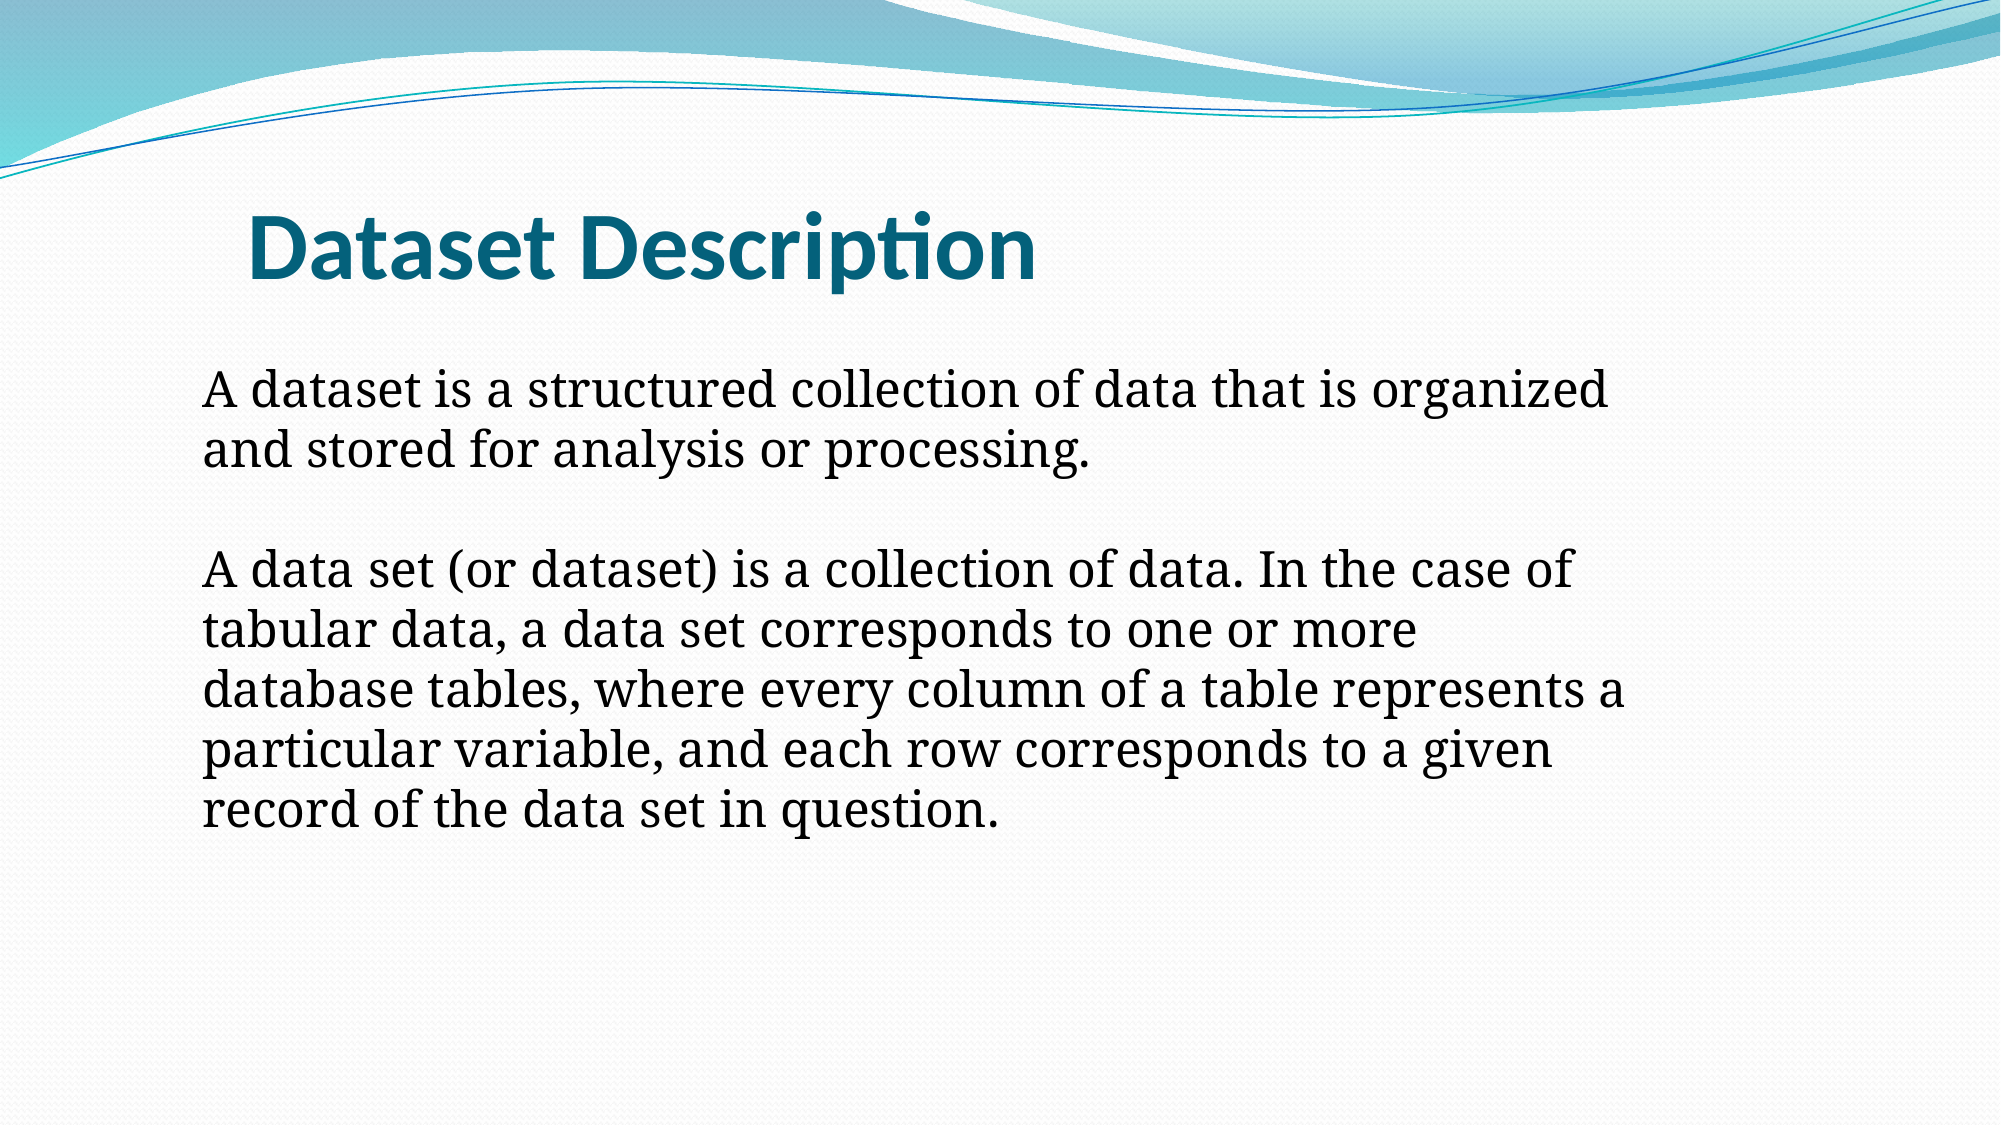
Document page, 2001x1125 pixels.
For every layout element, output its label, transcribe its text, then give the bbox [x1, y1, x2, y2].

text_box A dataset is a structured collection of data that is organized and stored for analysis or processing. A data set (or dataset) is a collection of data. In the case of tabular data, a data set corresponds to one or more database tables, where every column of a table represents a particular variable, and each row corresponds to a given record of the data set in question. [187, 349, 1650, 935]
title Dataset Description [247, 174, 2000, 300]
